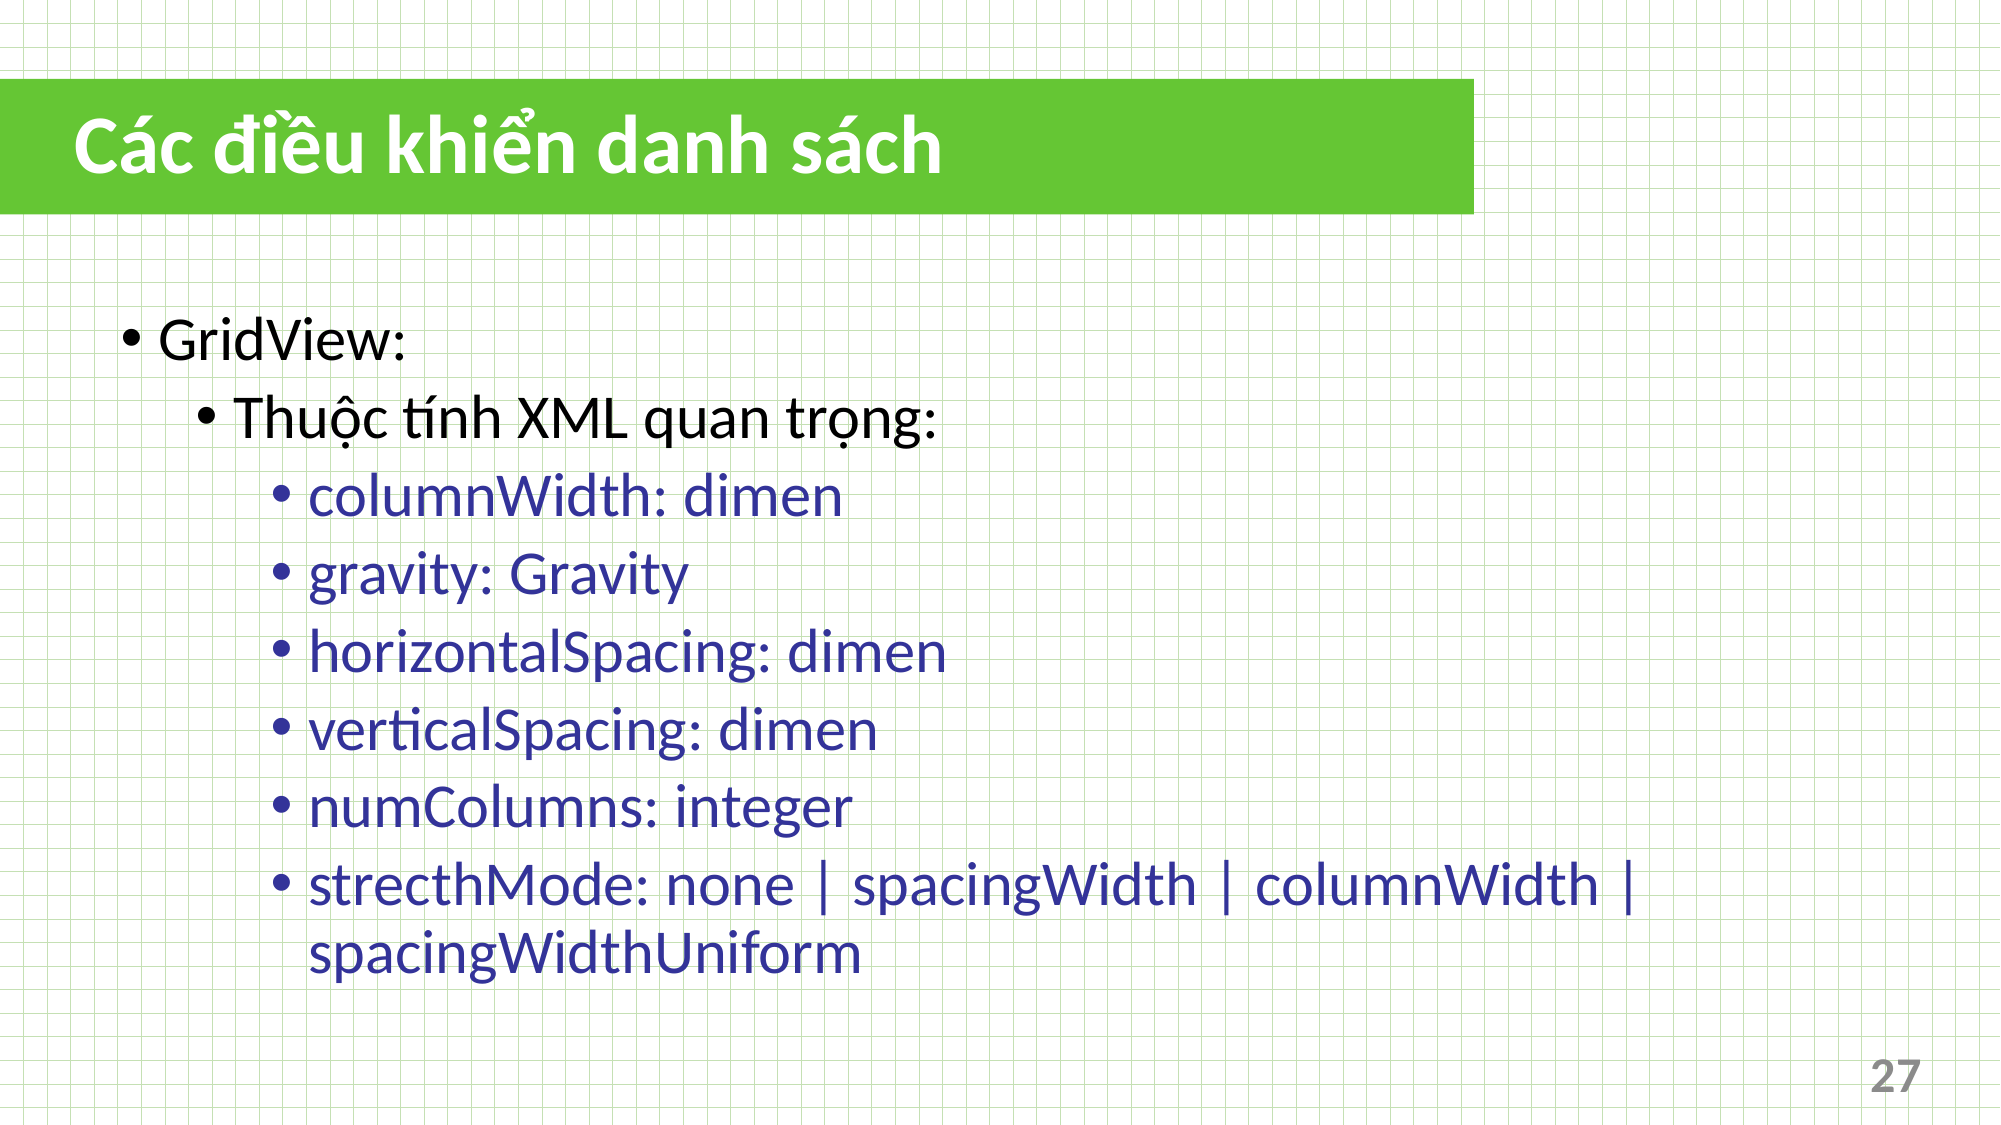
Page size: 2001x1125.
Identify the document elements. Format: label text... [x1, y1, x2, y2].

title Các điều khiển danh sách [0, 78, 1474, 215]
list GridView: Thuộc tính XML quan trọng: columnWidth: dimen gravity: Gravity horizontalSpacing: dimen verticalSpacing: dimen numColumns: integer strecthMode: none | spacingWidth | columnWidth | spacingWidthUniform [105, 299, 2000, 1014]
slide_number 27 [1486, 1042, 1937, 1103]
